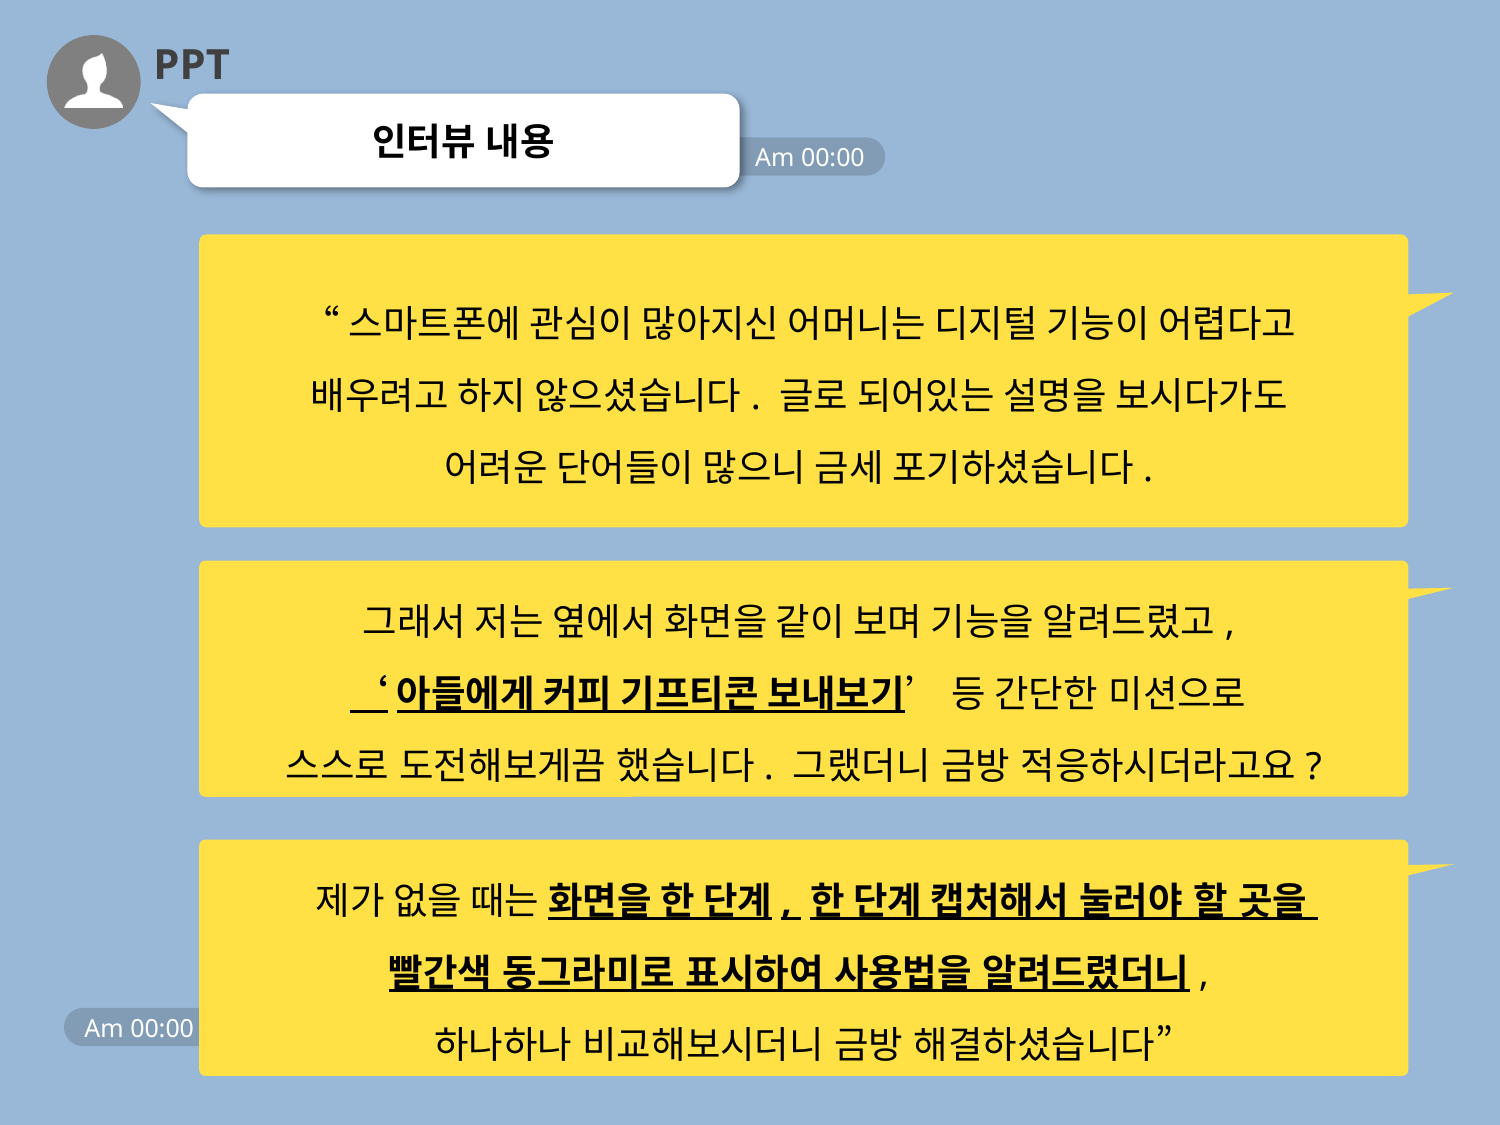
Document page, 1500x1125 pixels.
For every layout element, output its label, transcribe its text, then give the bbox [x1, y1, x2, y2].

text_box Am 00:00 [750, 135, 888, 178]
text_box Am 00:00 [61, 1005, 197, 1049]
picture [63, 50, 123, 108]
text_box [198, 234, 1409, 528]
text_box 첫번째목차입니다 [1411, 862, 1456, 877]
text_box 인터뷰 내용 [148, 91, 742, 190]
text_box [198, 560, 1409, 797]
text_box 제가 없을 때는 화면을 한 단계, 한 단계 캡처해서 눌러야 할 곳을 빨간색 동그라미로 표시하여 사용법을 알려드렸더니, 하나하나 비교해보시더니 금방 해결하셨습니다” [197, 837, 1411, 1078]
text_box PPT [138, 30, 245, 96]
text_box [44, 32, 141, 131]
